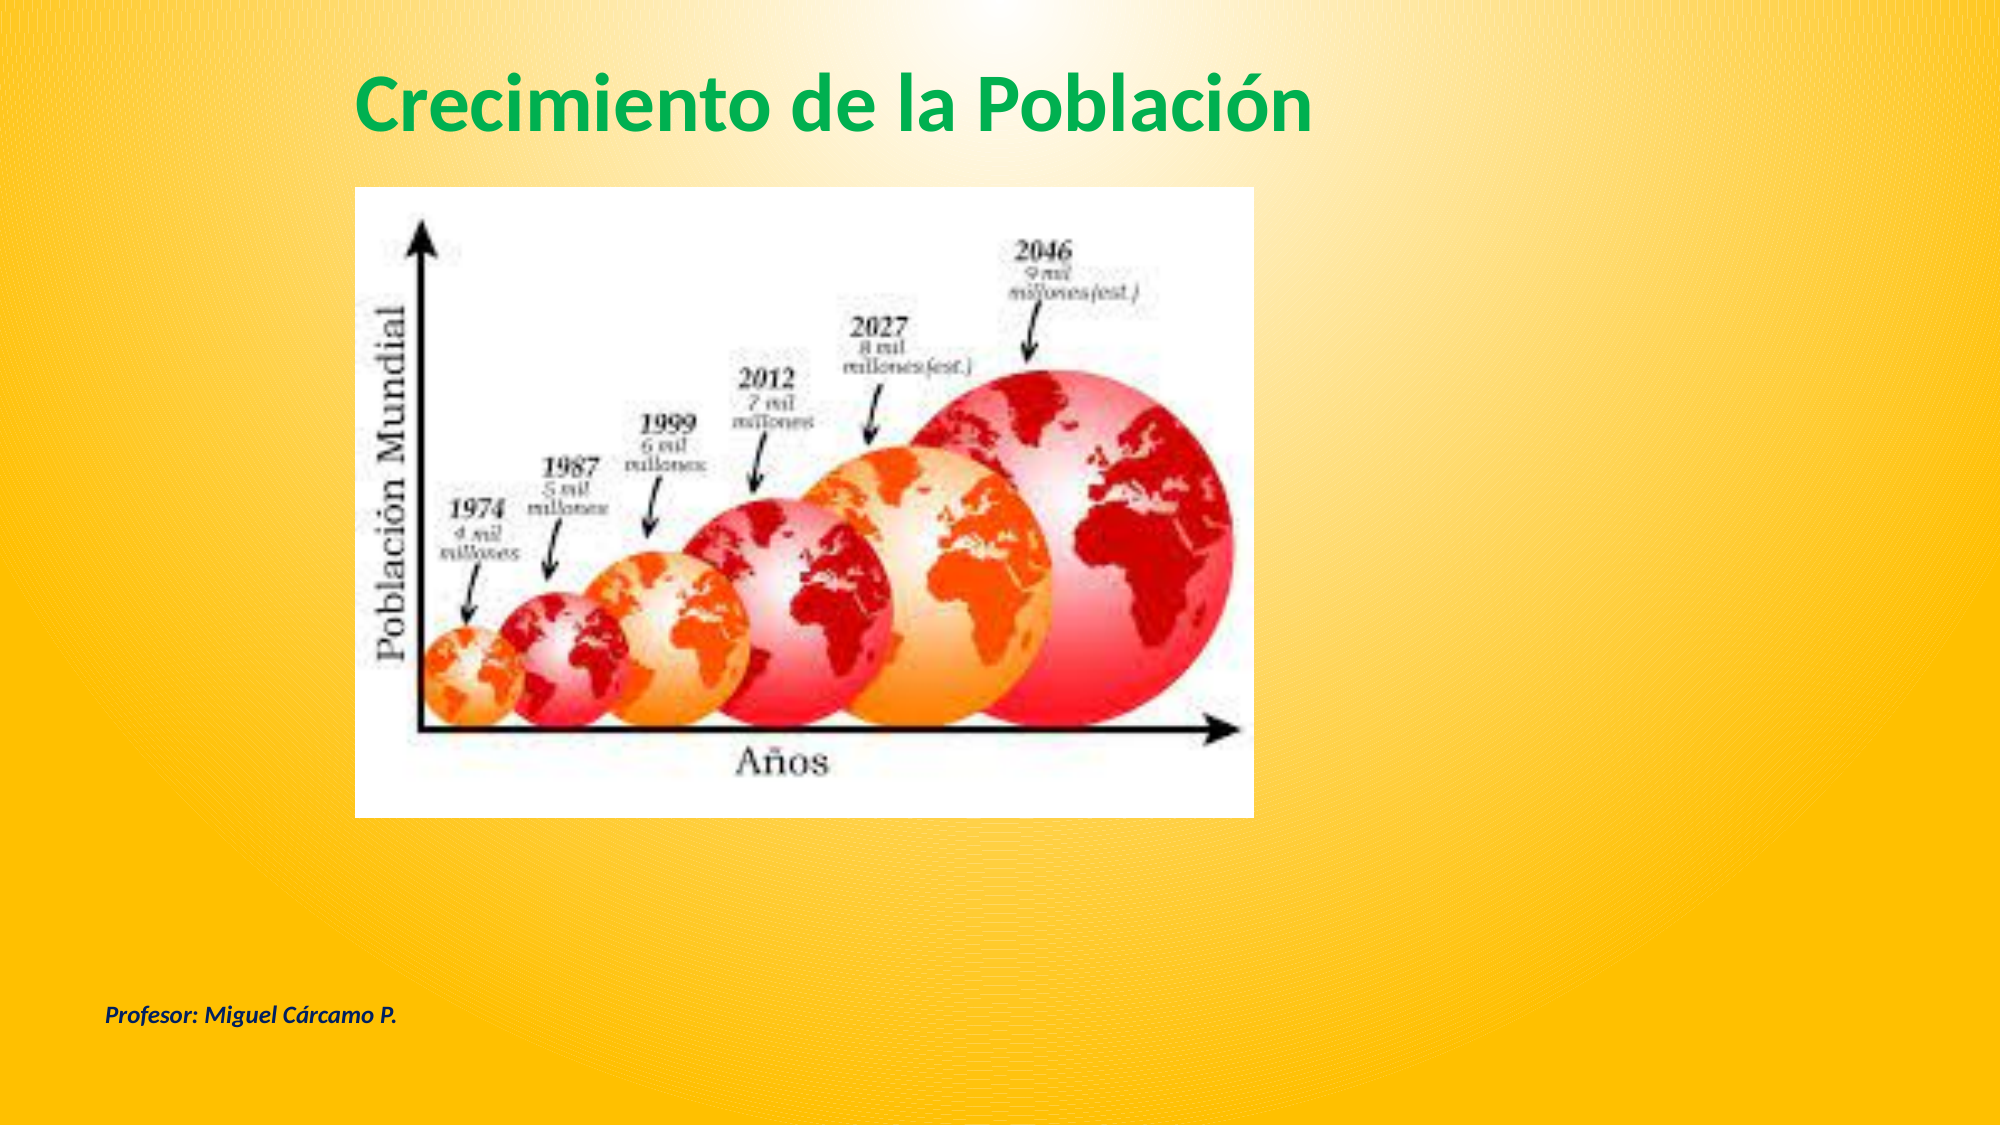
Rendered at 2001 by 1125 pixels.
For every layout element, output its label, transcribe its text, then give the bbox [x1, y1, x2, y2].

picture [355, 187, 1254, 818]
text_box Crecimiento de la Población [340, 40, 1331, 156]
